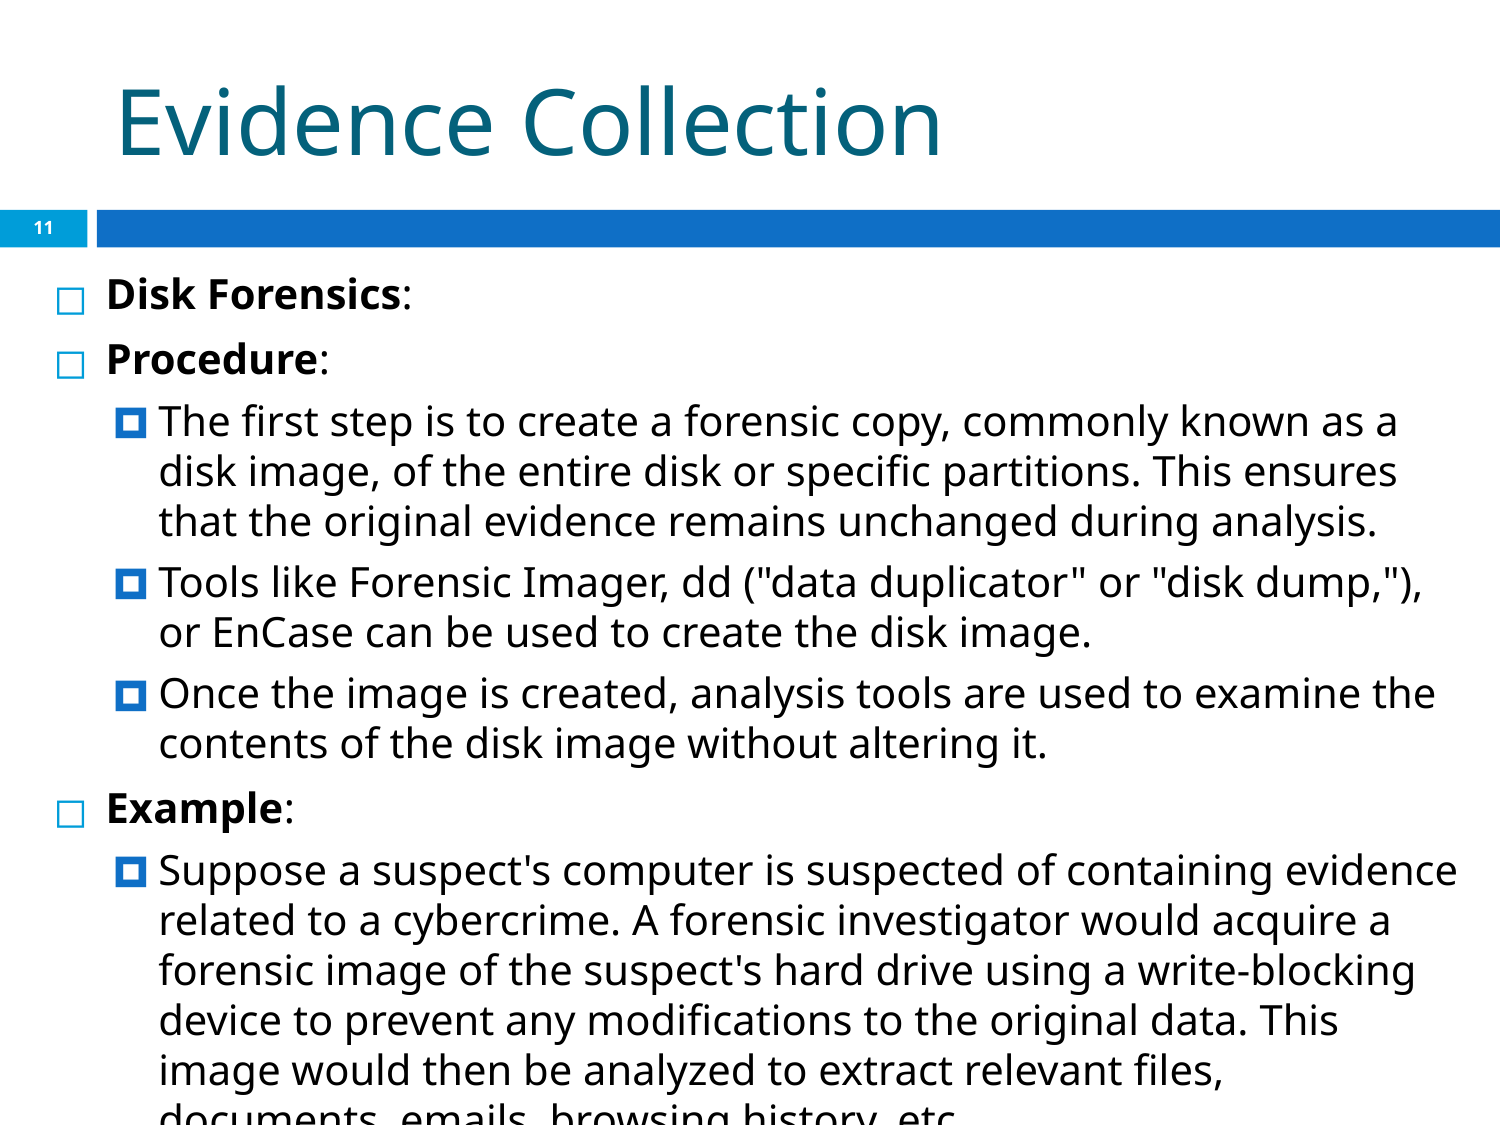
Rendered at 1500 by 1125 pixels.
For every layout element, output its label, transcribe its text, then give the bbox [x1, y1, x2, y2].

title Evidence Collection [99, 37, 1438, 200]
slide_number ‹#› [0, 208, 88, 249]
list Disk Forensics: Procedure: The first step is to create a forensic copy, commonly known as a disk image, of the entire disk or specific partitions. This ensures that the original evidence remains unchanged during analysis. Tools like Forensic Imager, dd ("data duplicator" or "disk dump,"), or EnCase can be used to create the disk image. Once the image is created, analysis tools are used to examine the contents of the disk image without altering it. Example: Suppose a suspect's computer is suspected of containing evidence related to a cybercrime. A forensic investigator would acquire a forensic image of the suspect's hard drive using a write-blocking device to prevent any modifications to the original data. This image would then be analyzed to extract relevant files, documents, emails, browsing history, etc. [38, 260, 1479, 1076]
